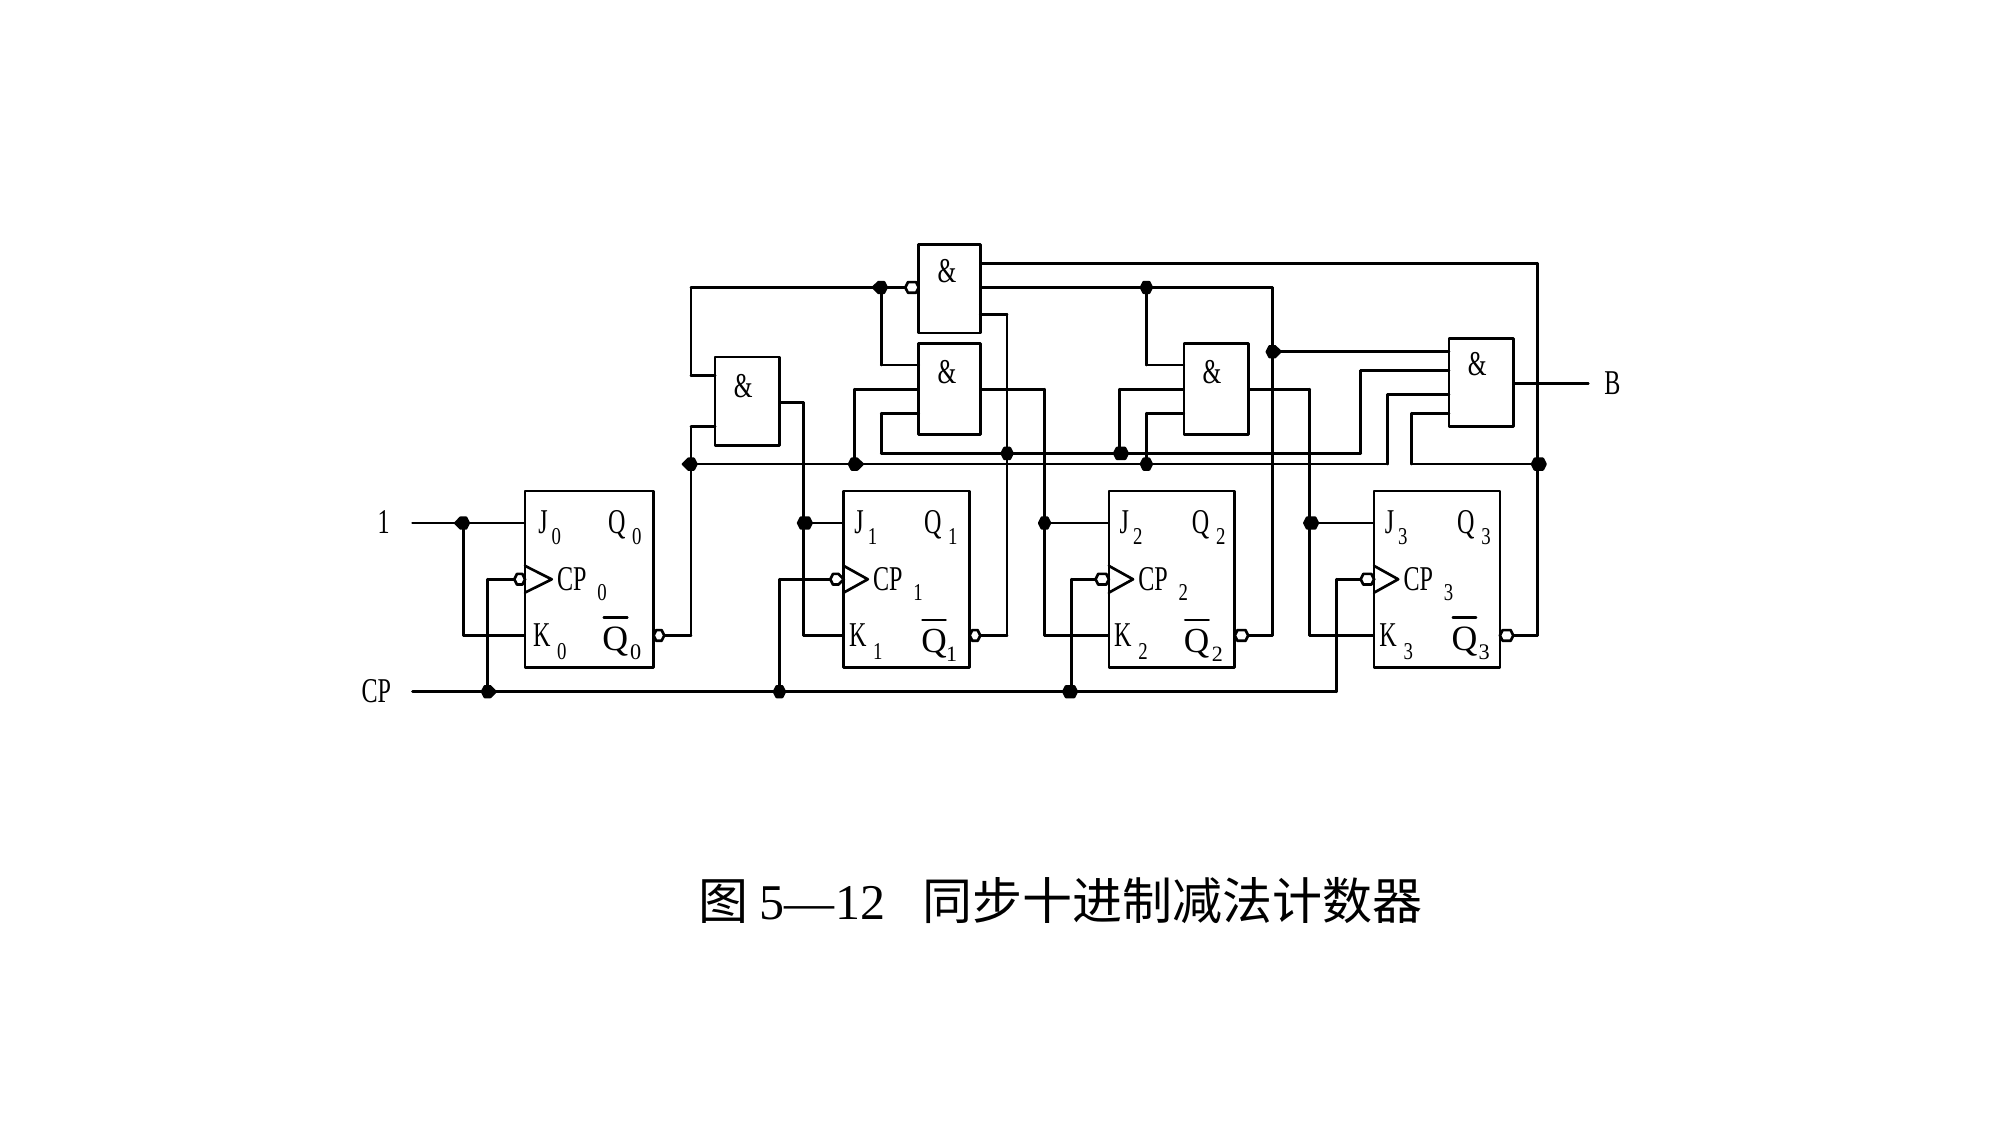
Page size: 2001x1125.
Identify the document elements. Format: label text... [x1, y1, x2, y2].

text_box 图5―12 同步十进制减法计数器 [637, 862, 1488, 938]
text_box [337, 212, 1650, 738]
